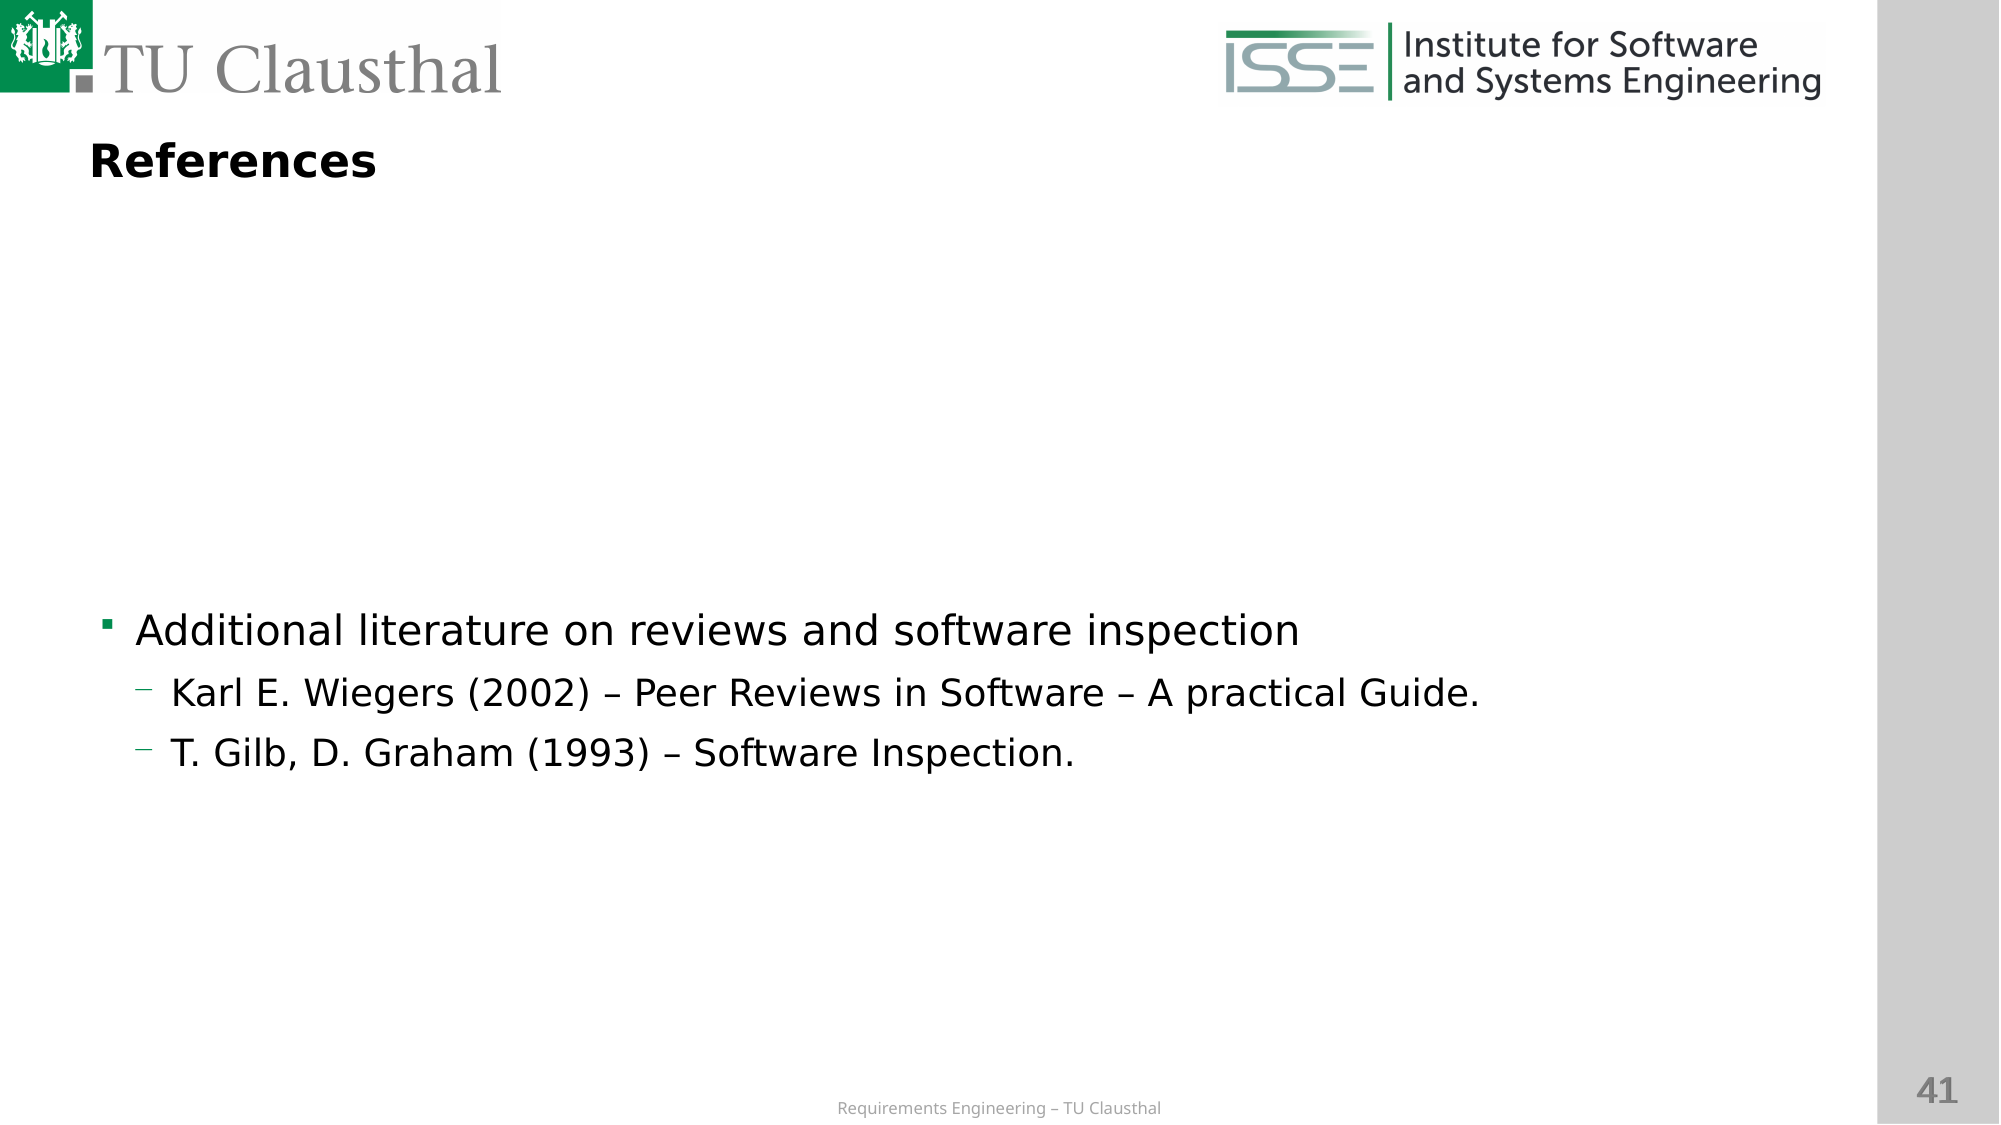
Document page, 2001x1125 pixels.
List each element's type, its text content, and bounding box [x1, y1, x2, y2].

text_box Additional literature on reviews and software inspection Karl E. Wiegers (2002) – Peer Reviews in Software – A practical Guide. T. Gilb, D. Graham (1993) – Software Inspection. [99, 290, 1837, 1087]
title References [89, 118, 1788, 201]
picture [1218, 22, 1826, 107]
picture [0, 0, 501, 93]
